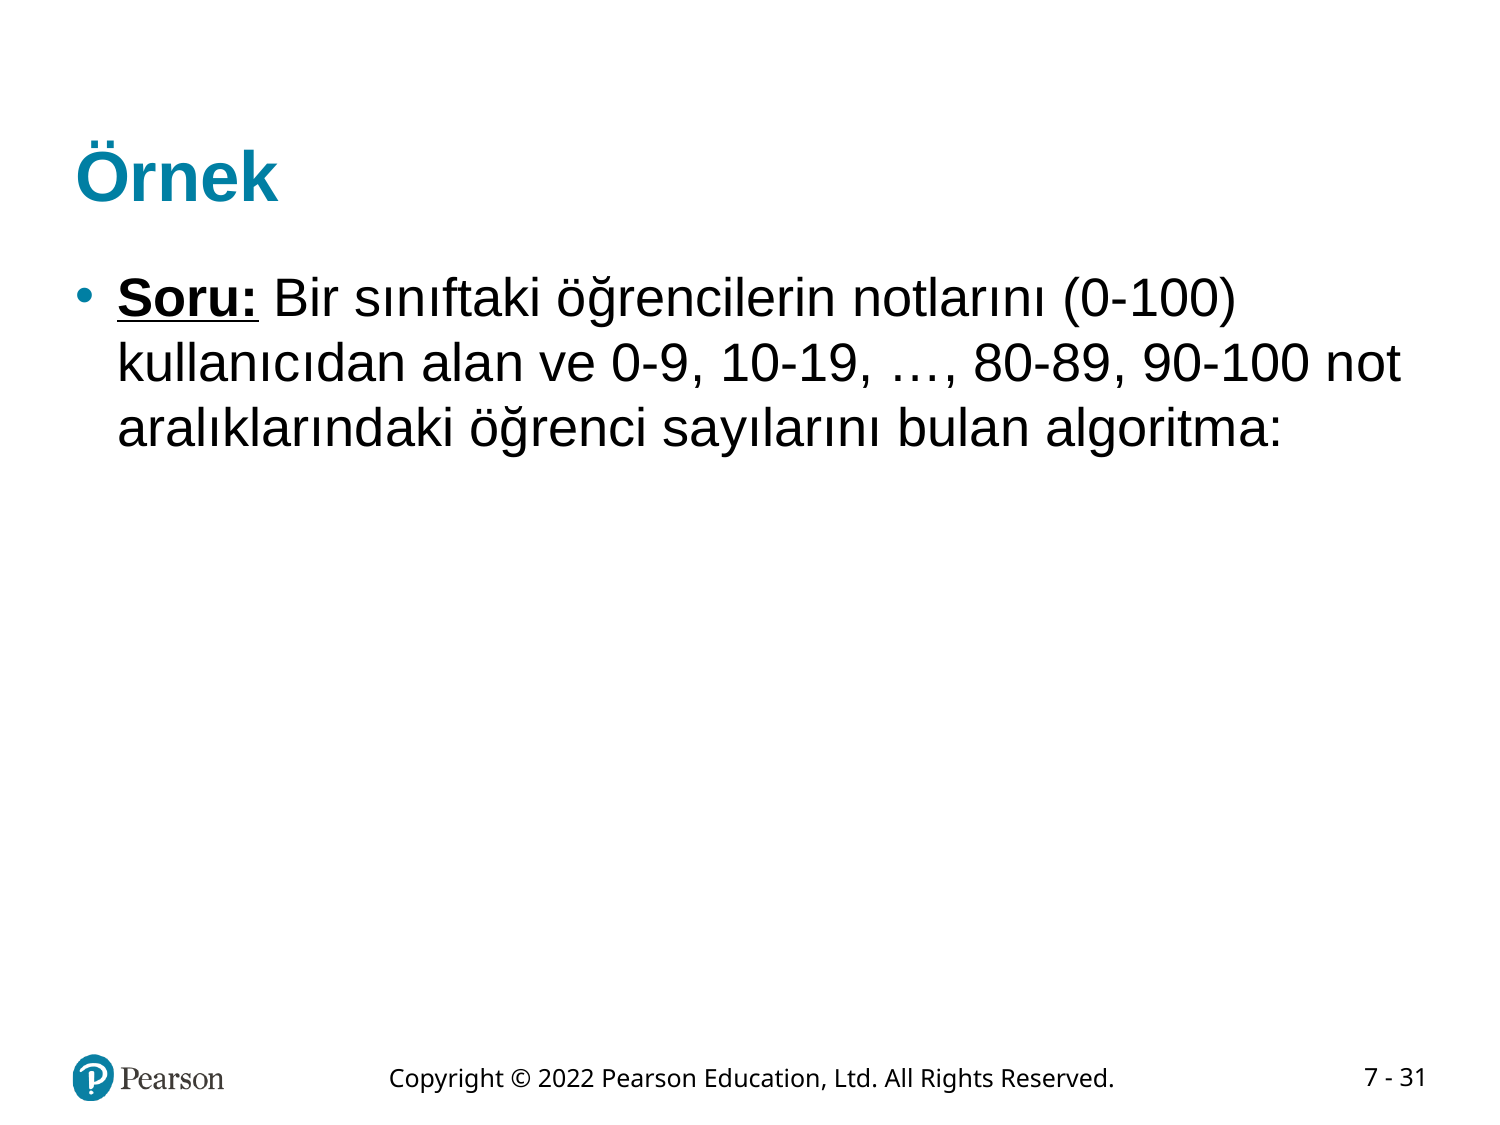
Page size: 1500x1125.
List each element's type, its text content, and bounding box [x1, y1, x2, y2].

list Soru: Bir sınıftaki öğrencilerin notlarını (0-100) kullanıcıdan alan ve 0-9, 10-19, …, 80-89, 90-100 not aralıklarındaki öğrenci sayılarını bulan algoritma: [75, 262, 1425, 1005]
picture [81, 1064, 107, 1089]
picture [72, 1054, 89, 1072]
title Örnek [75, 35, 1425, 216]
picture [99, 1054, 224, 1101]
picture [72, 1087, 83, 1101]
